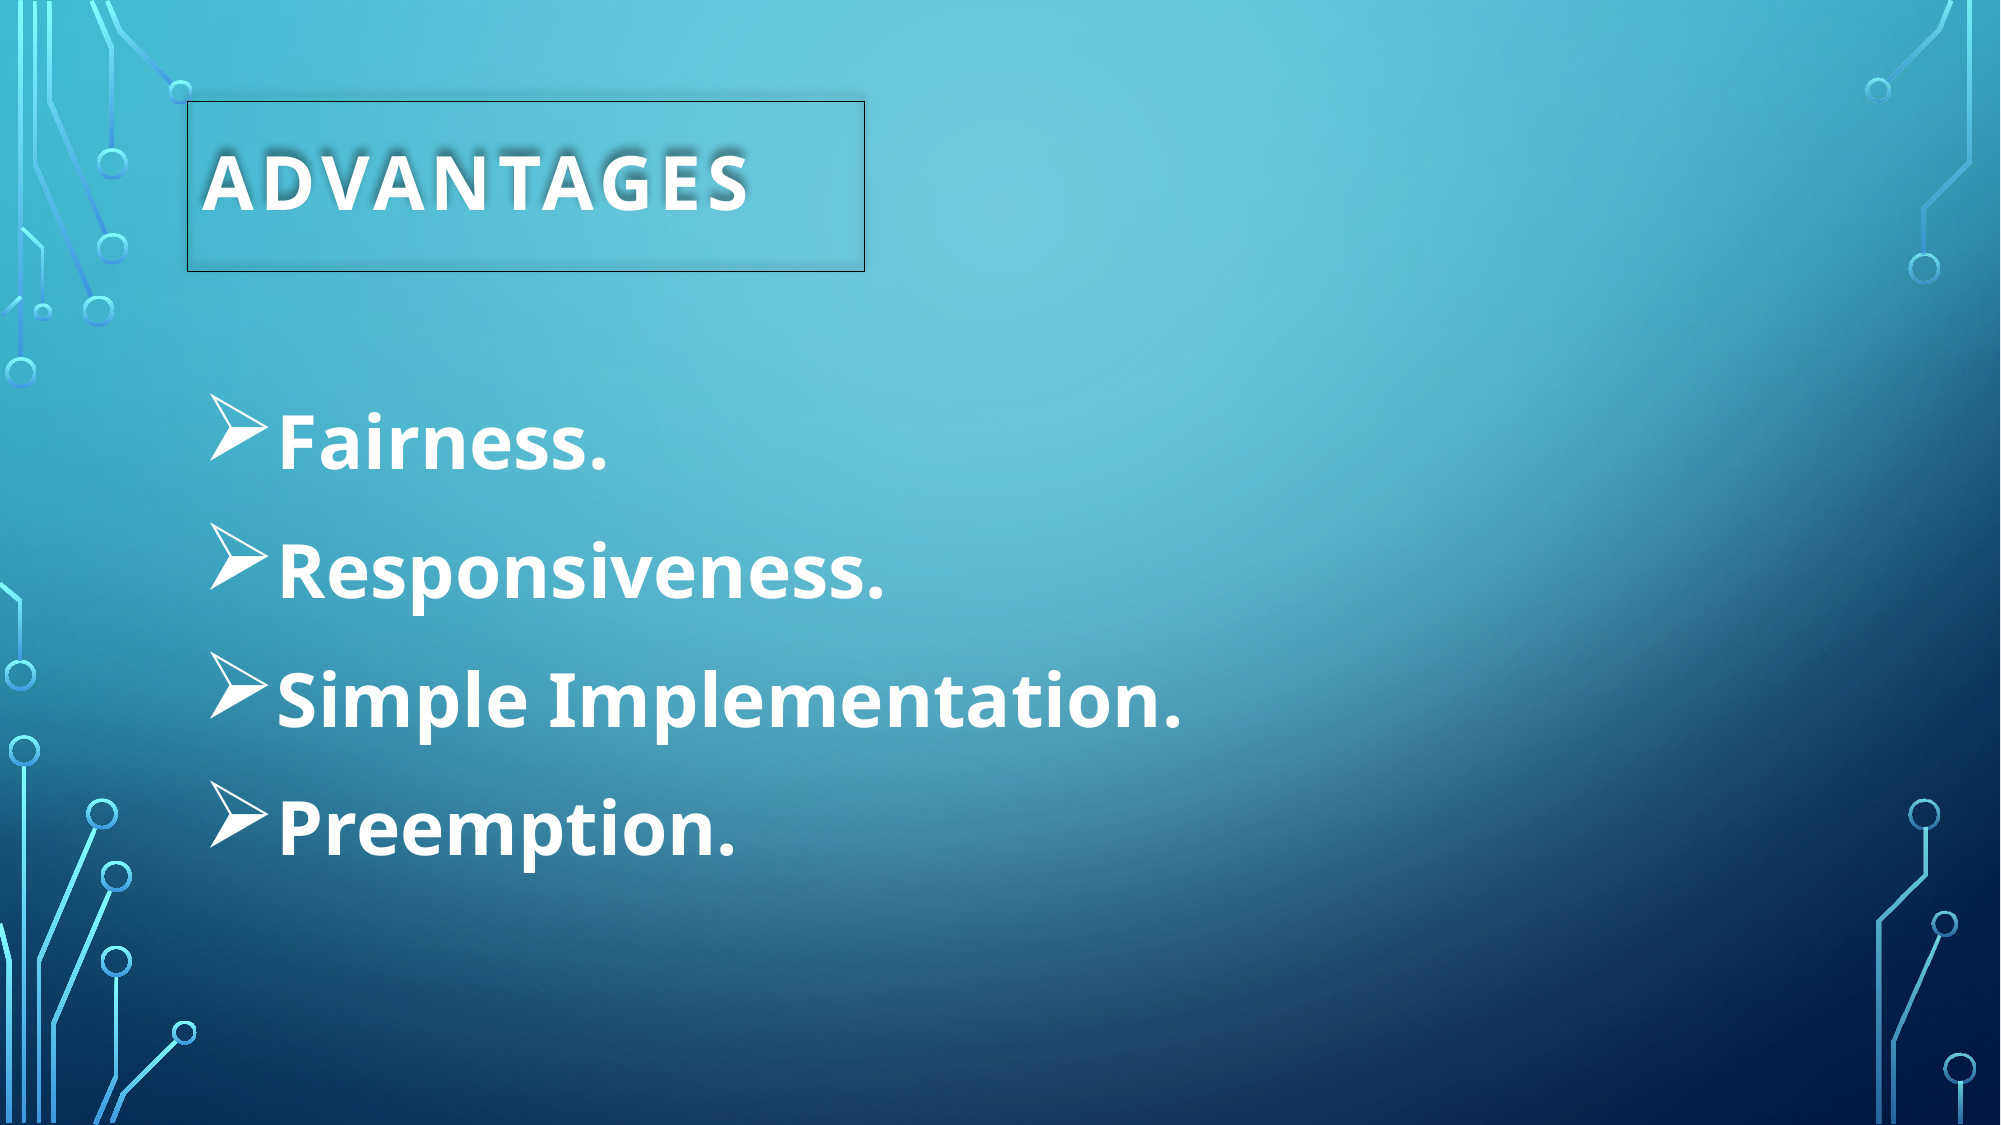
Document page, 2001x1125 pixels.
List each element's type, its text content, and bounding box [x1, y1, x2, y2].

title Advantages [187, 101, 865, 272]
list Fairness. Responsiveness. Simple Implementation. Preemption. [187, 369, 1813, 950]
